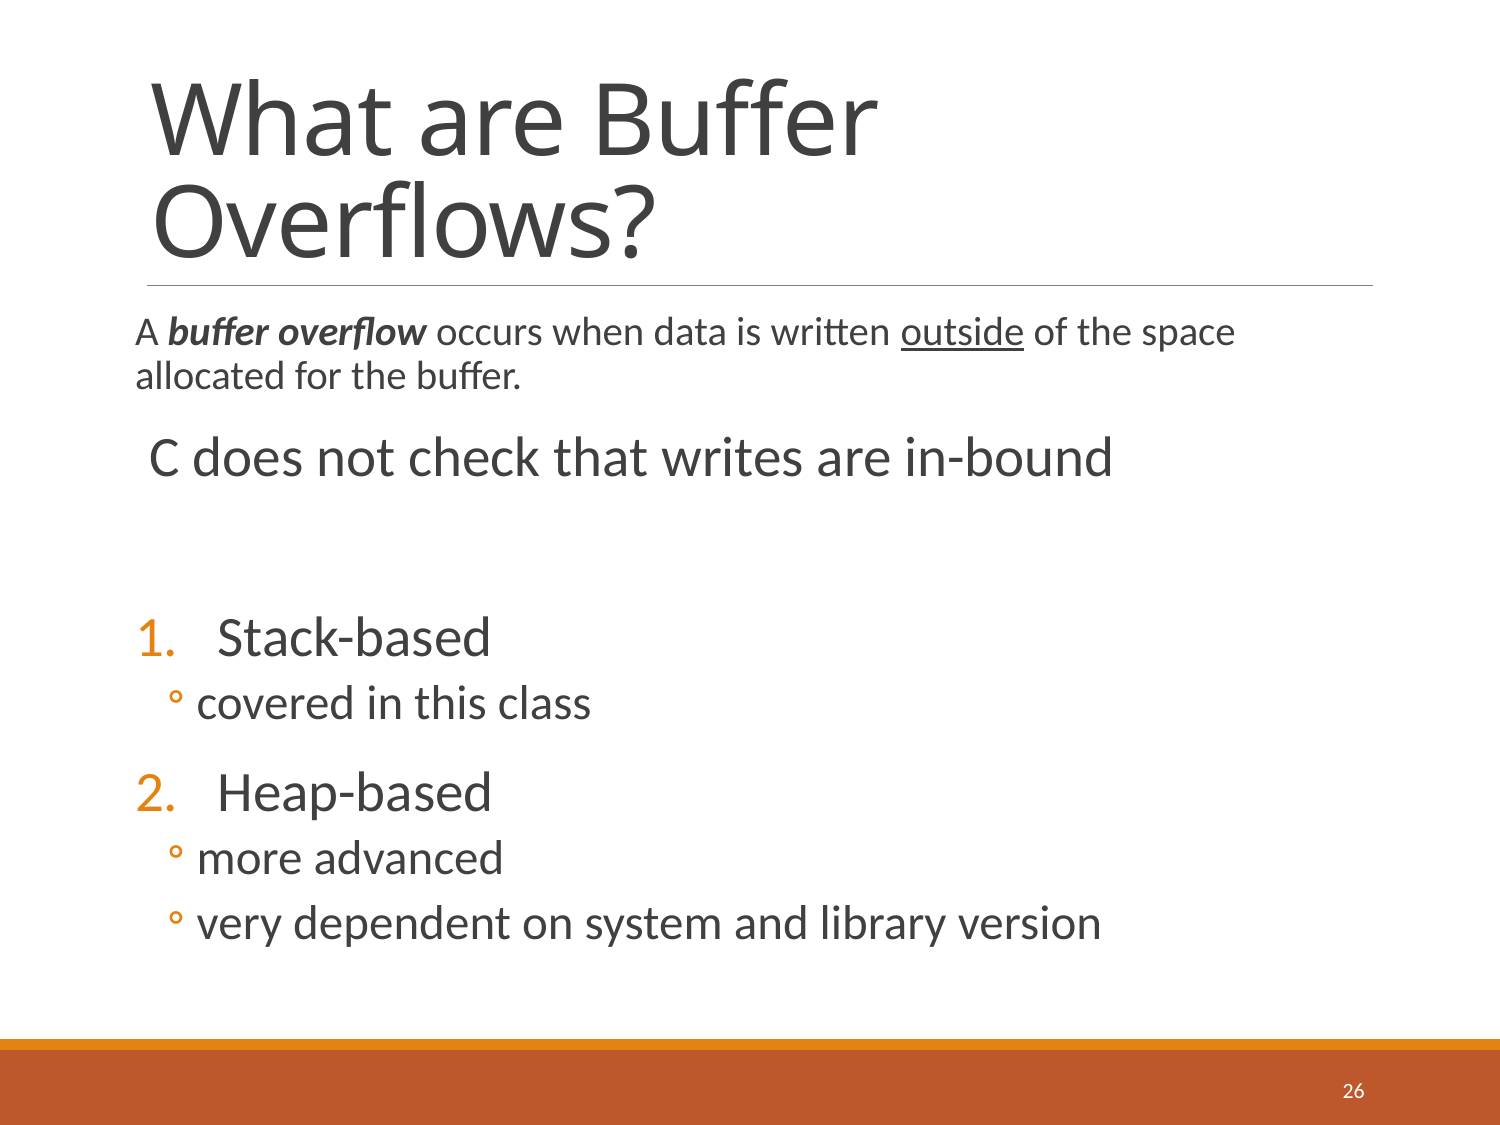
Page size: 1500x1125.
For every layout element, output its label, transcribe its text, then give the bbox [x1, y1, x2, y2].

list A buffer overflow occurs when data is written outside of the space allocated for the buffer. C does not check that writes are in-bound Stack-based covered in this class Heap-based more advanced very dependent on system and library version [135, 302, 1373, 963]
title What are Buffer Overflows? [135, 47, 1373, 285]
slide_number 26 [1218, 1059, 1380, 1120]
